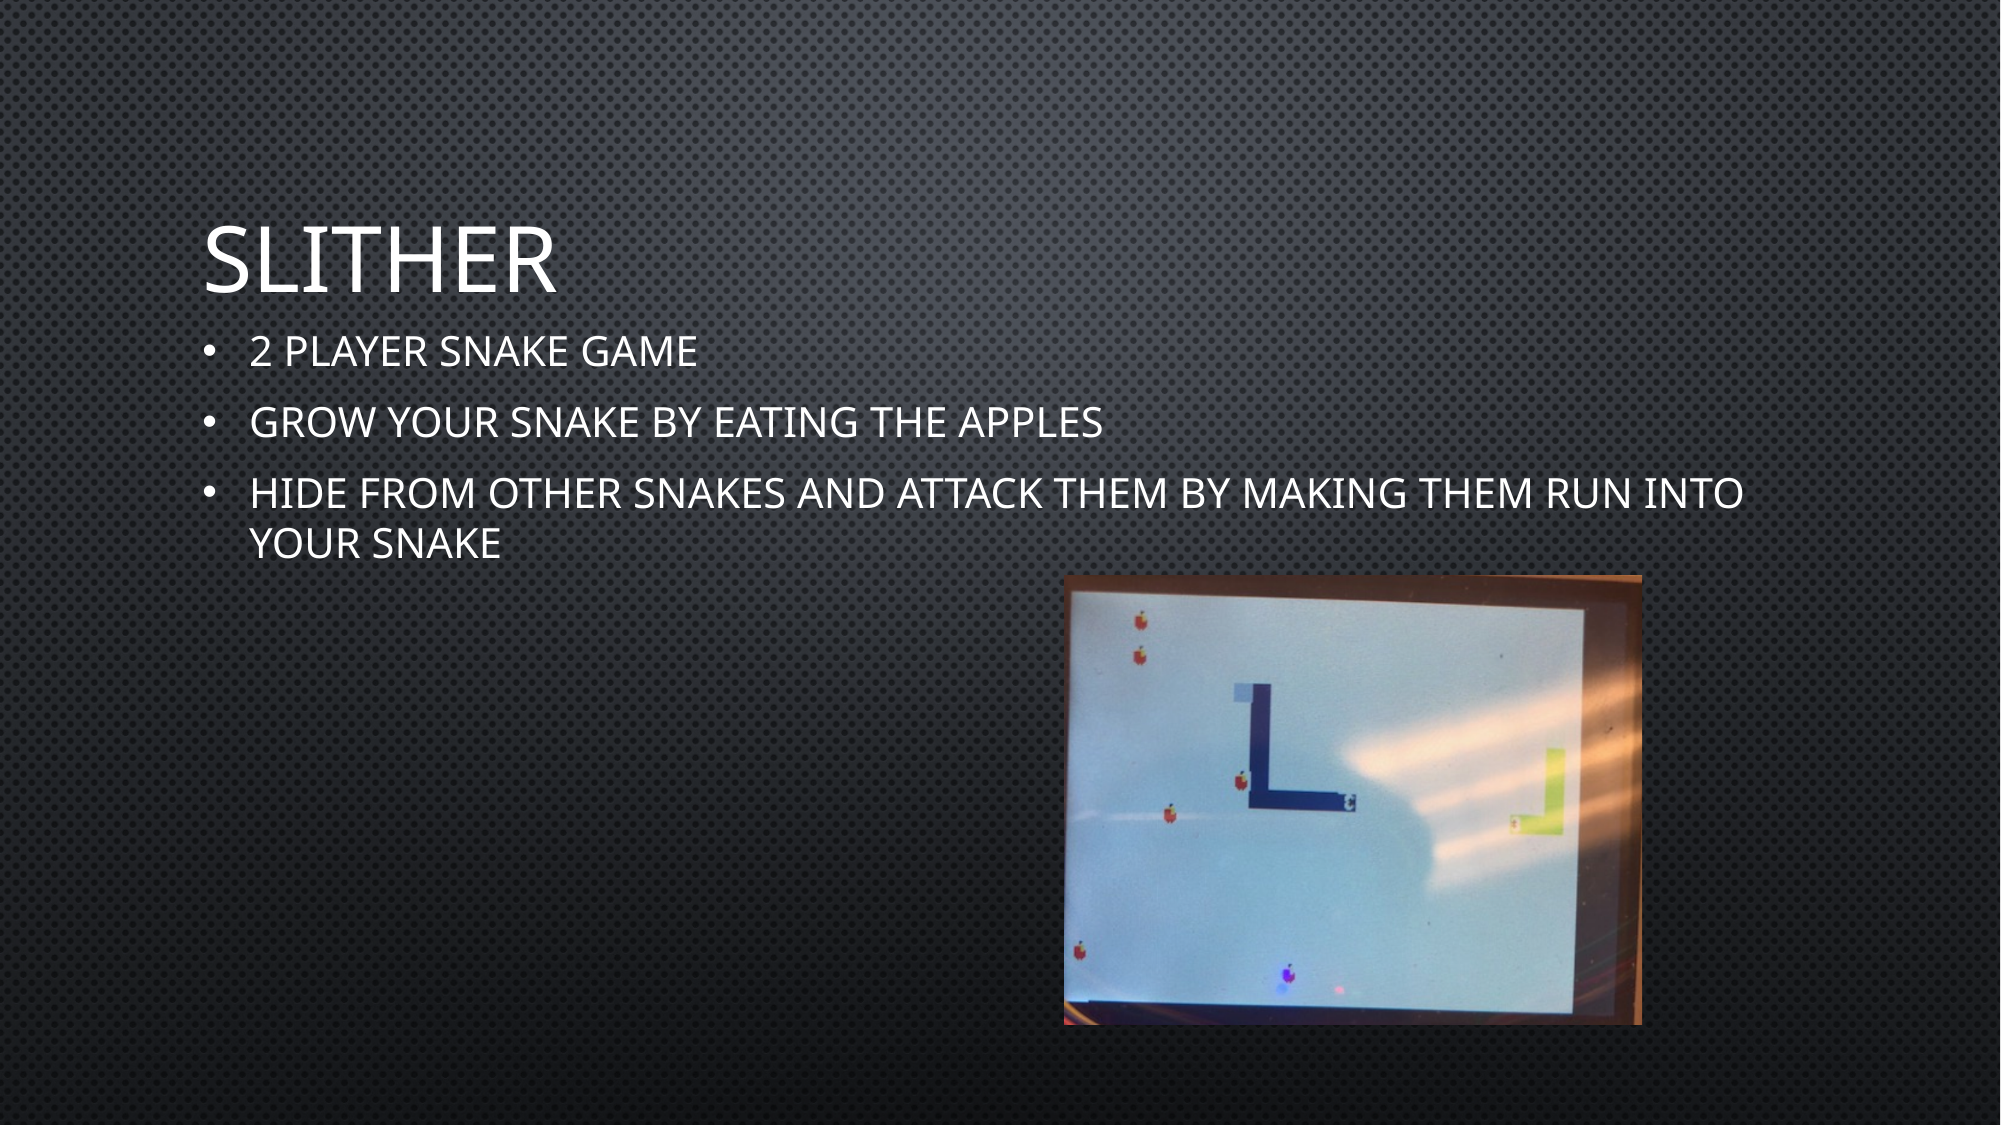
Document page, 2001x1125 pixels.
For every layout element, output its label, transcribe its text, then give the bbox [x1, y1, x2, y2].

title Slither [187, 99, 1813, 413]
list 2 player snake game Grow your snake by eating the apples Hide from other snakes and attack them by making them run into your snake [187, 437, 1813, 950]
picture [1064, 510, 1643, 1090]
